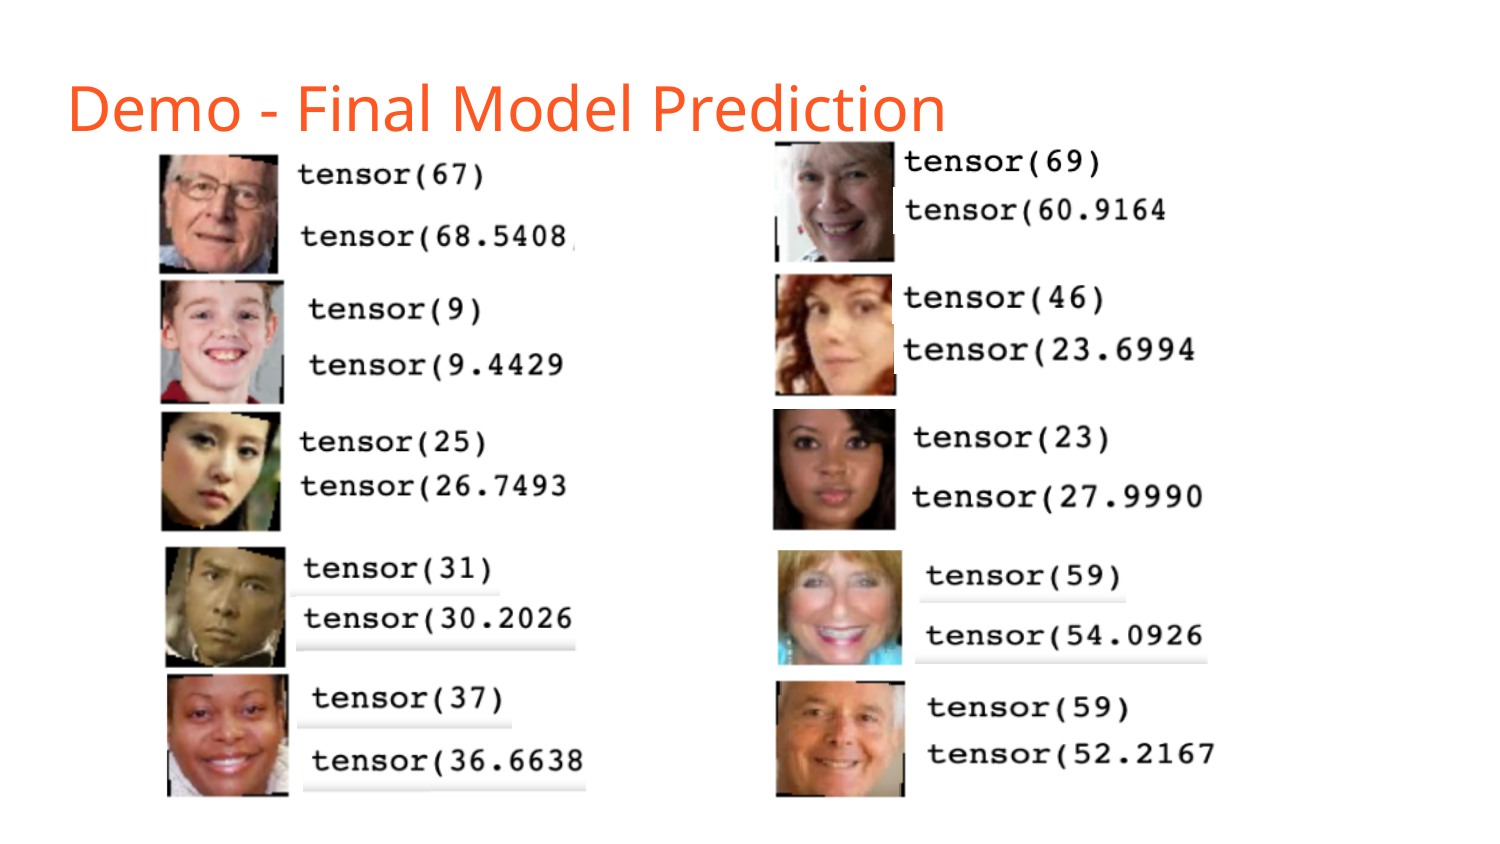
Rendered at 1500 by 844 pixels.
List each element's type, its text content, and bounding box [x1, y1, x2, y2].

picture [763, 407, 1207, 535]
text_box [149, 277, 580, 412]
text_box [755, 549, 1209, 675]
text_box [160, 546, 586, 676]
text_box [771, 675, 1233, 802]
picture [768, 133, 1201, 406]
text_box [139, 150, 575, 277]
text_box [158, 405, 584, 540]
title Demo - Final Model Prediction [51, 53, 1449, 148]
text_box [166, 668, 611, 804]
